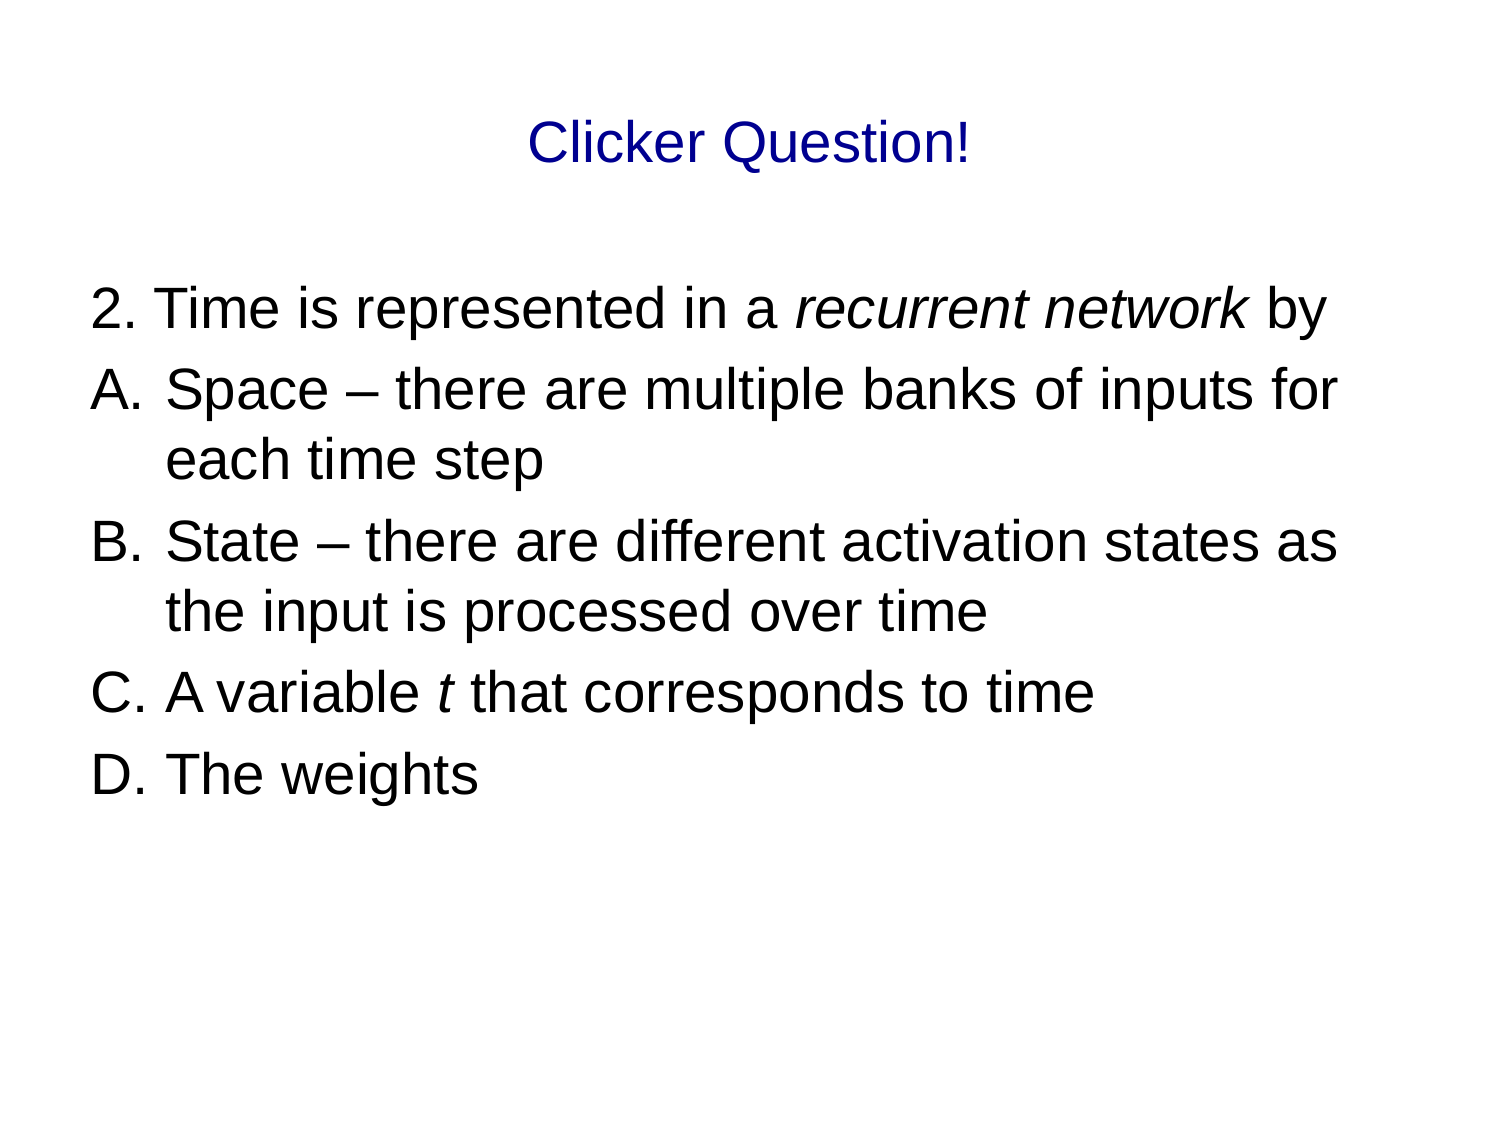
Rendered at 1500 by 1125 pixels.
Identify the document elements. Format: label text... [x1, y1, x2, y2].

title Clicker Question! [75, 45, 1425, 233]
list 2. Time is represented in a recurrent network by Space – there are multiple banks of inputs for each time step State – there are different activation states as the input is processed over time A variable t that corresponds to time The weights [75, 262, 1450, 1005]
